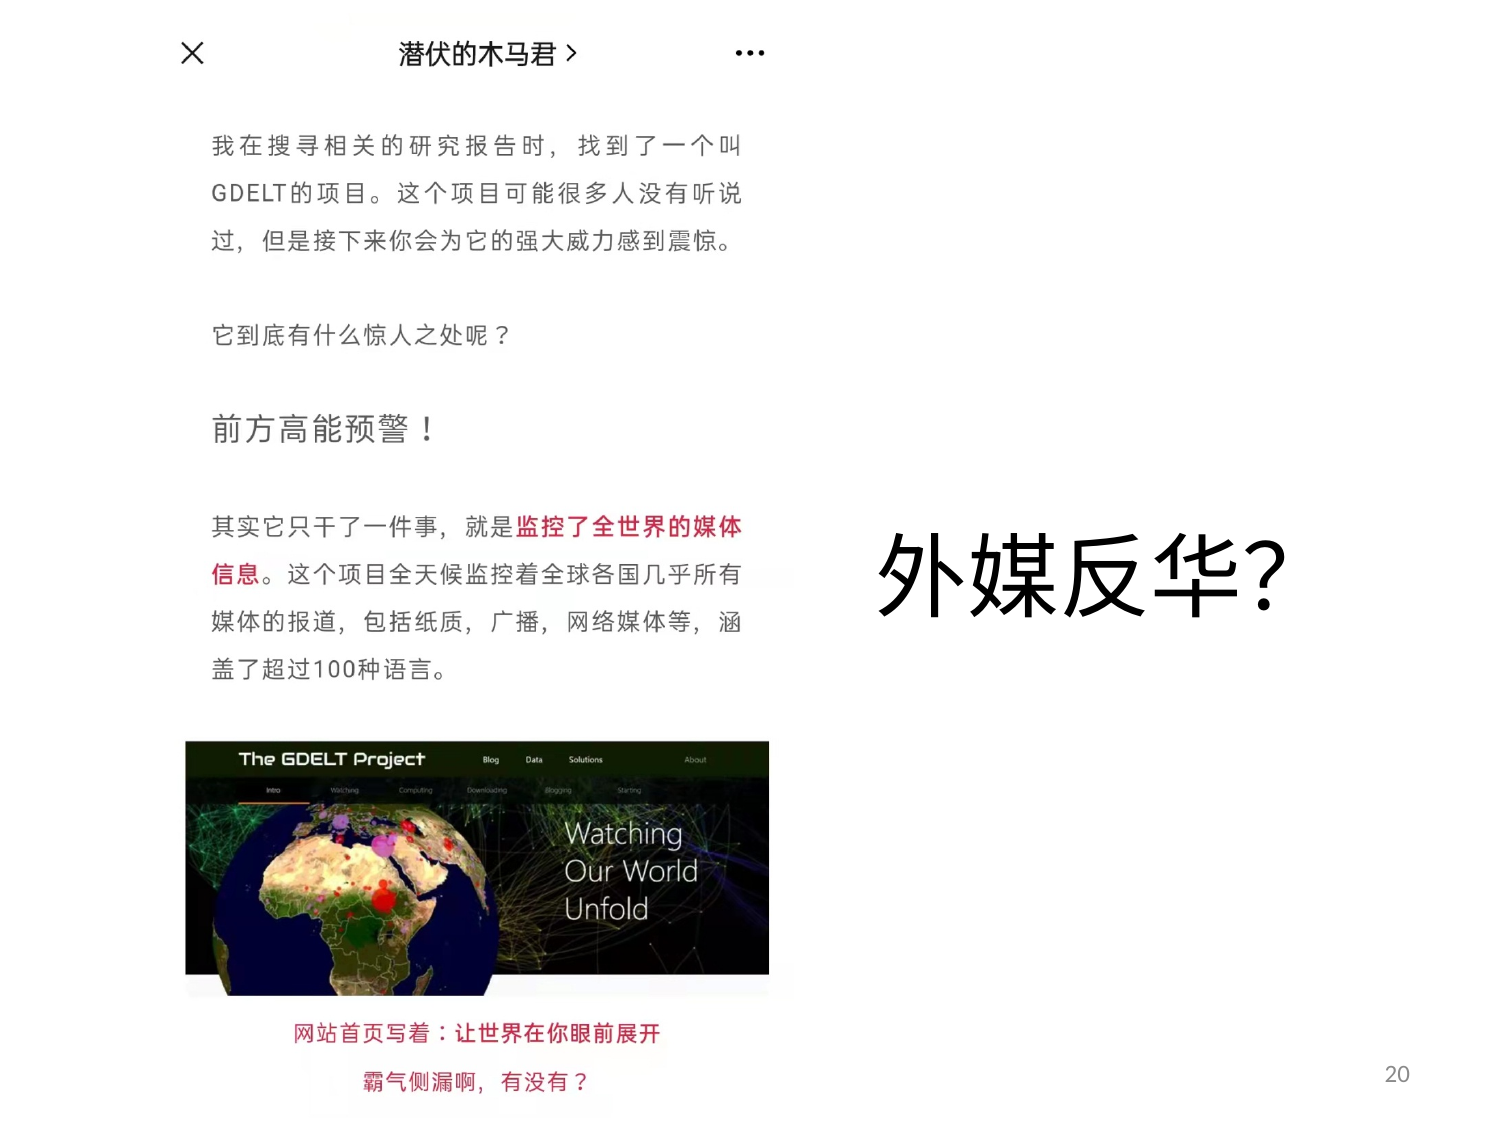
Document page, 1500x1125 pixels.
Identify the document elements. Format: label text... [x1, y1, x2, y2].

slide_number 20 [1074, 1042, 1425, 1103]
title 外媒反华？ [799, 479, 1449, 668]
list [147, 13, 795, 1118]
